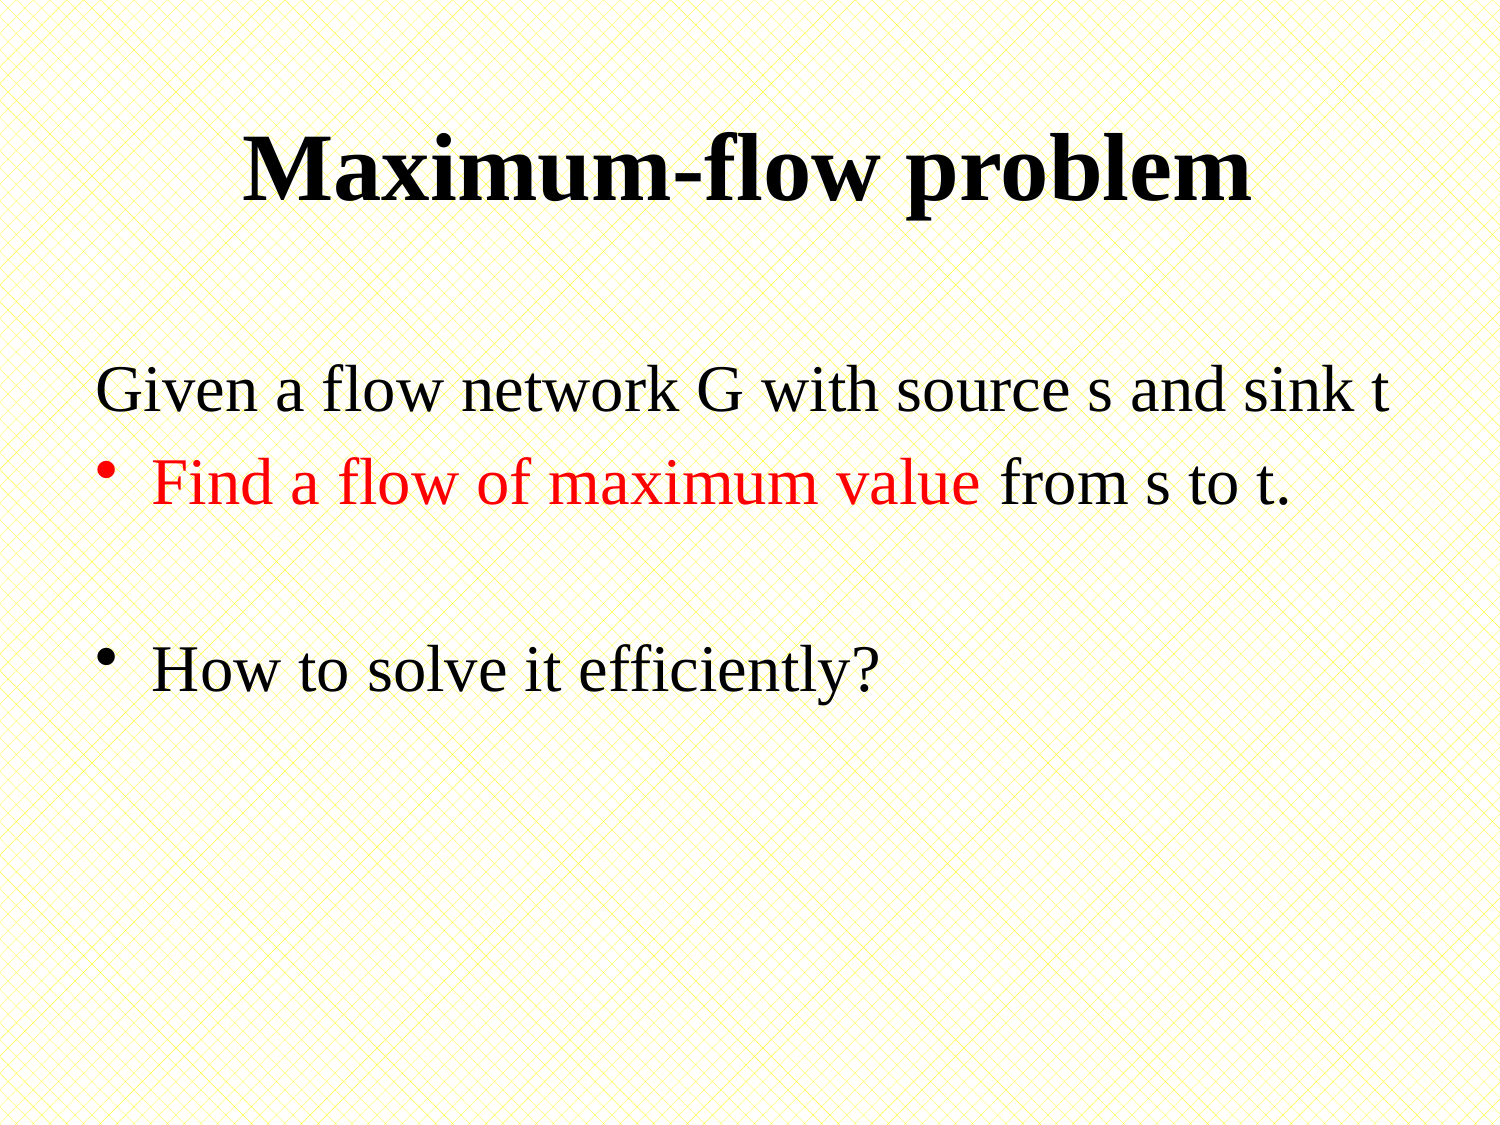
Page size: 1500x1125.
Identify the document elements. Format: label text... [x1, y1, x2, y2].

title Maximum-flow problem [101, 95, 1396, 228]
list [0, 0, 1500, 1125]
list Given a flow network G with source s and sink t Find a flow of maximum value from s to t. How to solve it efficiently? [80, 336, 1417, 868]
